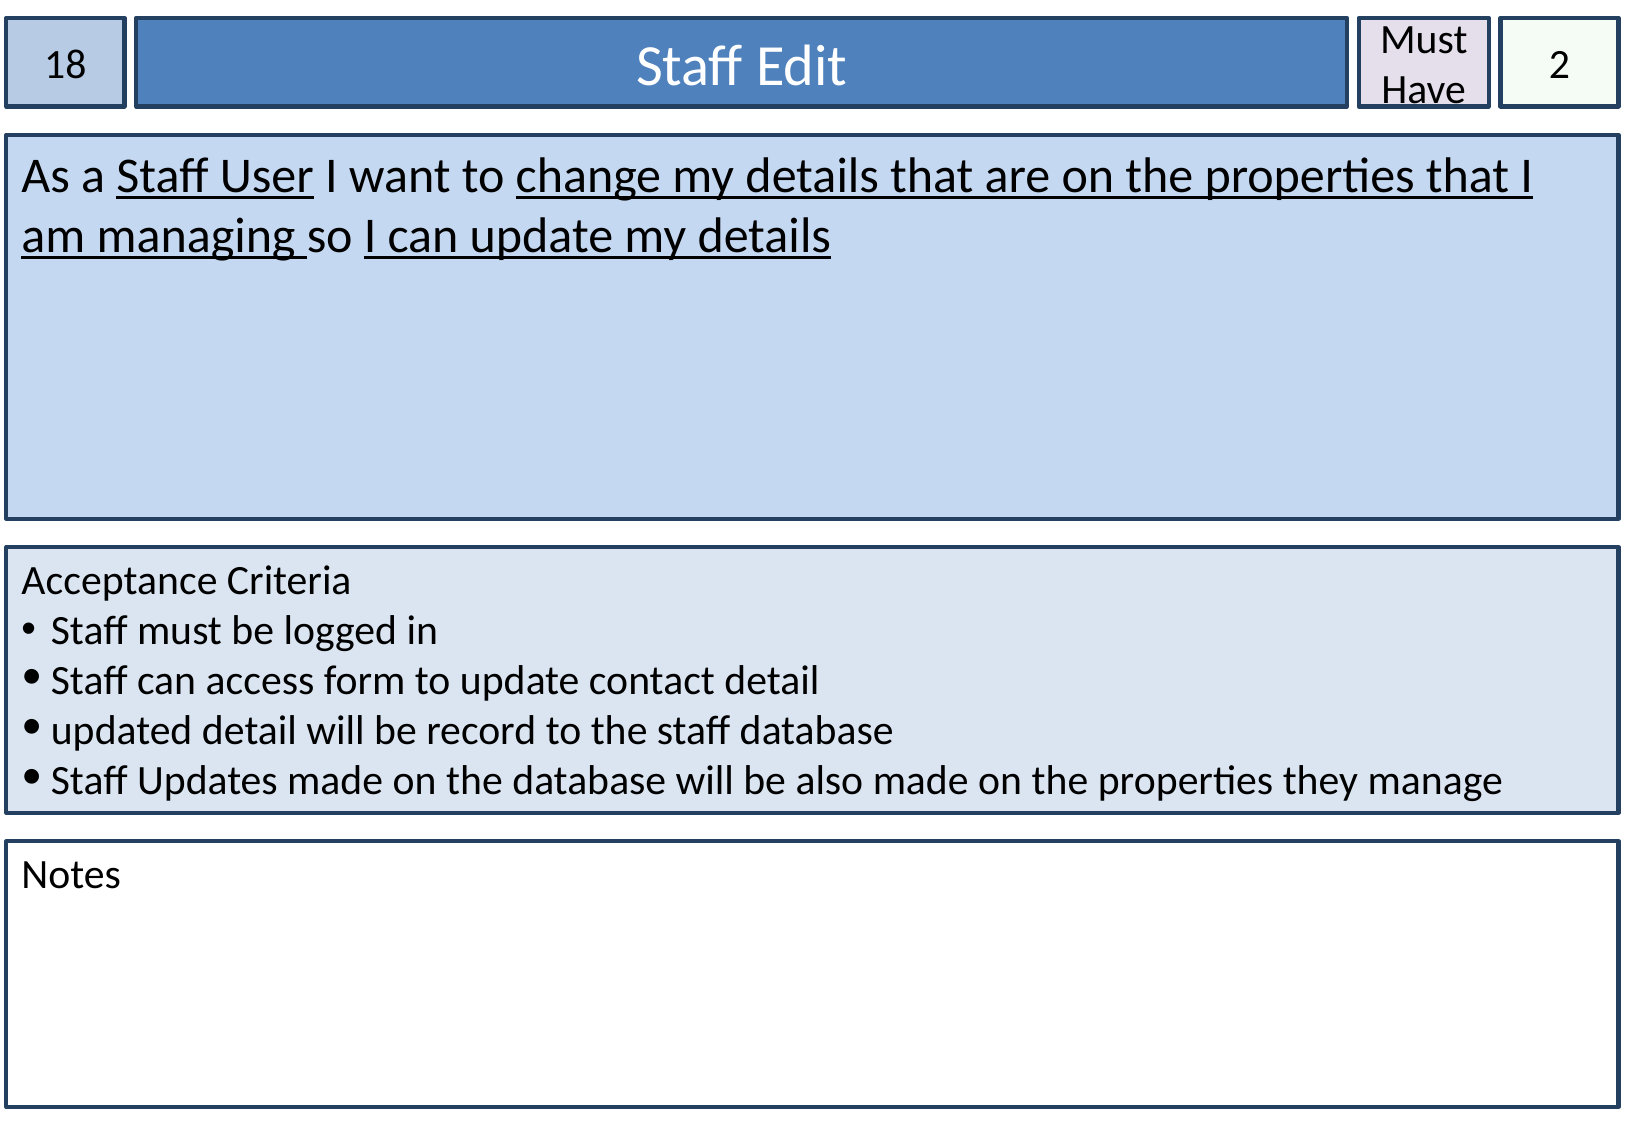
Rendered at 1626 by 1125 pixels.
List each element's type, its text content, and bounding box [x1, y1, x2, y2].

text_box Notes [6, 841, 1619, 1107]
text_box Acceptance Criteria Staff must be logged in Staff can access form to update contact detail updated detail will be record to the staff database Staff Updates made on the database will be also made on the properties they manage [6, 547, 1619, 813]
text_box Staff Edit [136, 17, 1347, 107]
text_box 18 [6, 17, 125, 107]
text_box Must Have [1358, 17, 1489, 107]
text_box As a Staff User I want to change my details that are on the properties that I am managing so I can update my details [6, 134, 1619, 519]
text_box 2 [1500, 17, 1619, 107]
